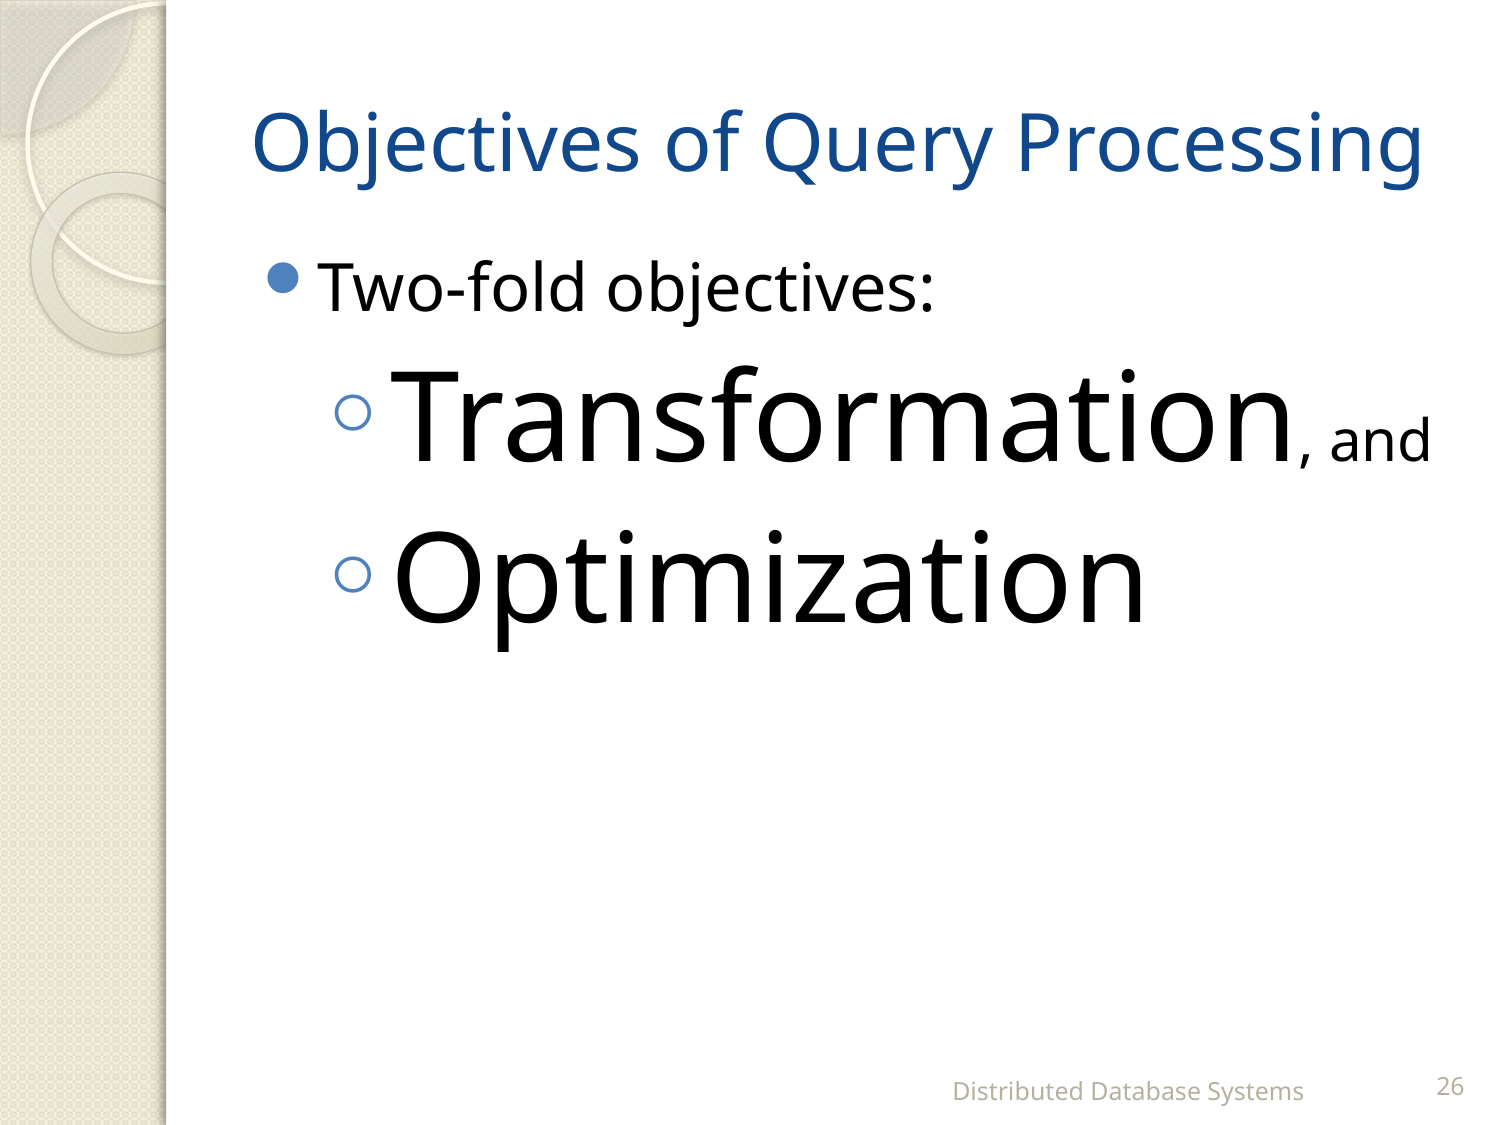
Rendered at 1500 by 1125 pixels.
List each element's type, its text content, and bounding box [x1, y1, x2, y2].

footer Distributed Database Systems [937, 1034, 1413, 1113]
title Objectives of Query Processing [235, 45, 1466, 233]
list Two-fold objectives: Transformation, and Optimization [235, 237, 1466, 1025]
slide_number 26 [1413, 1034, 1488, 1113]
